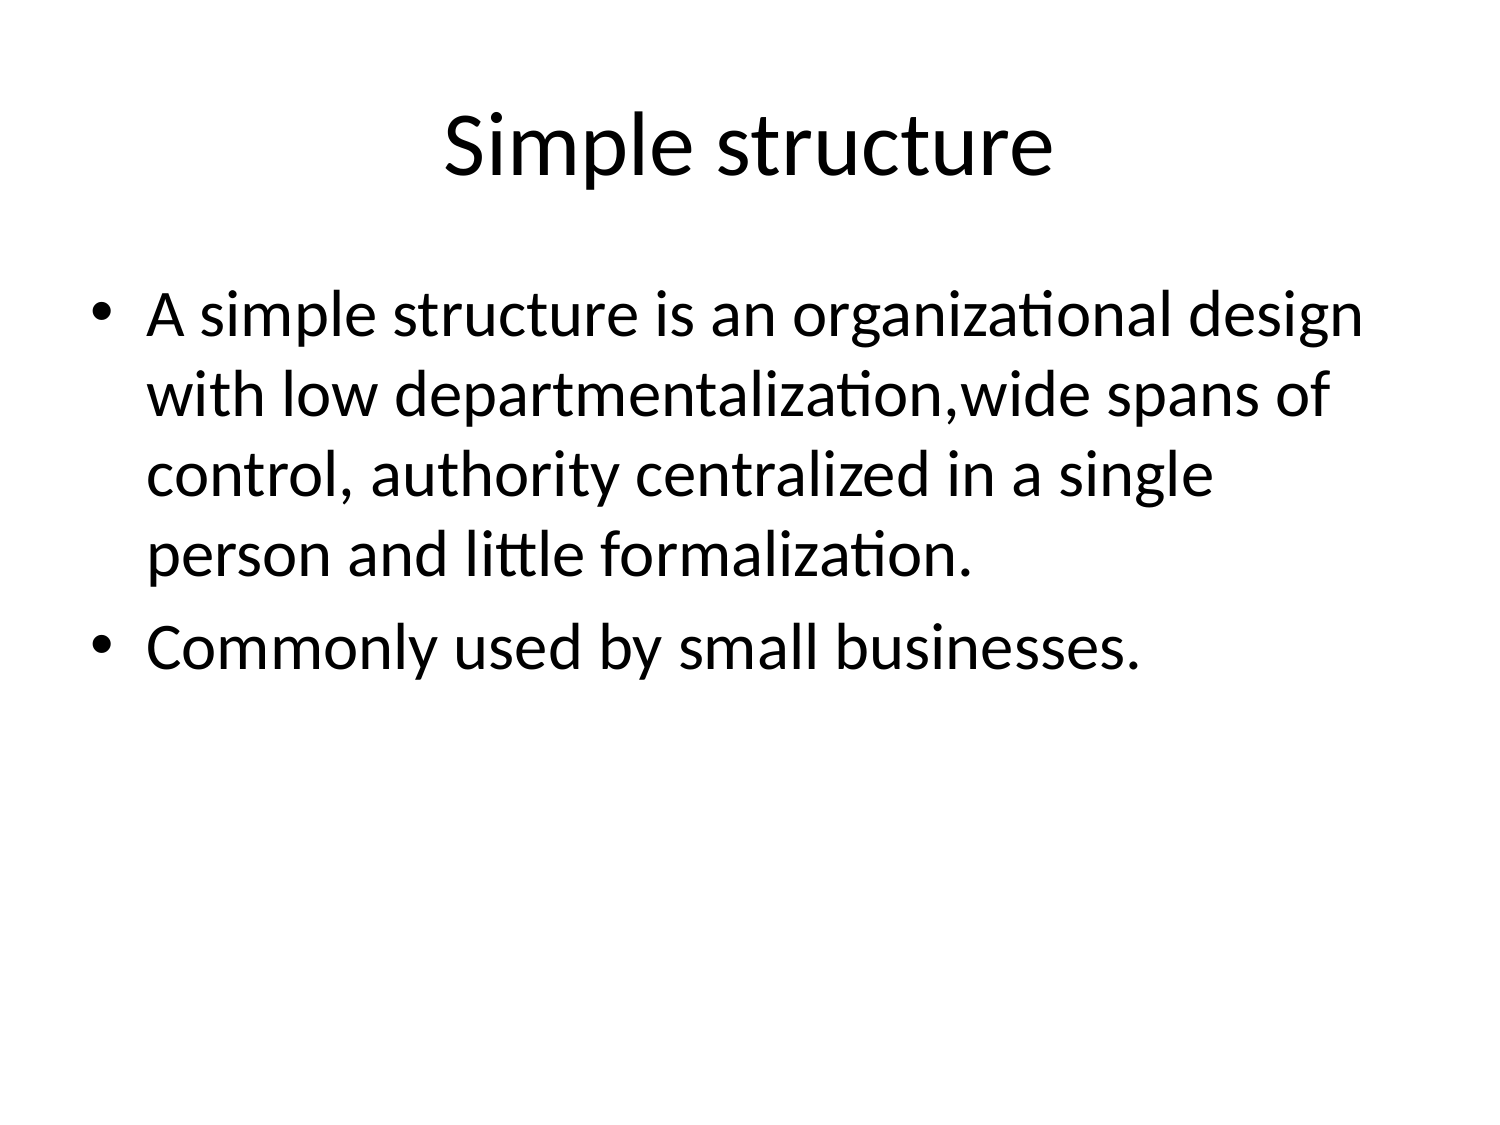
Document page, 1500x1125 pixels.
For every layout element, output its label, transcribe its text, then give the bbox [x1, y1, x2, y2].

list A simple structure is an organizational design with low departmentalization,wide spans of control, authority centralized in a single person and little formalization. Commonly used by small businesses. [75, 262, 1425, 1005]
title Simple structure [75, 45, 1425, 233]
